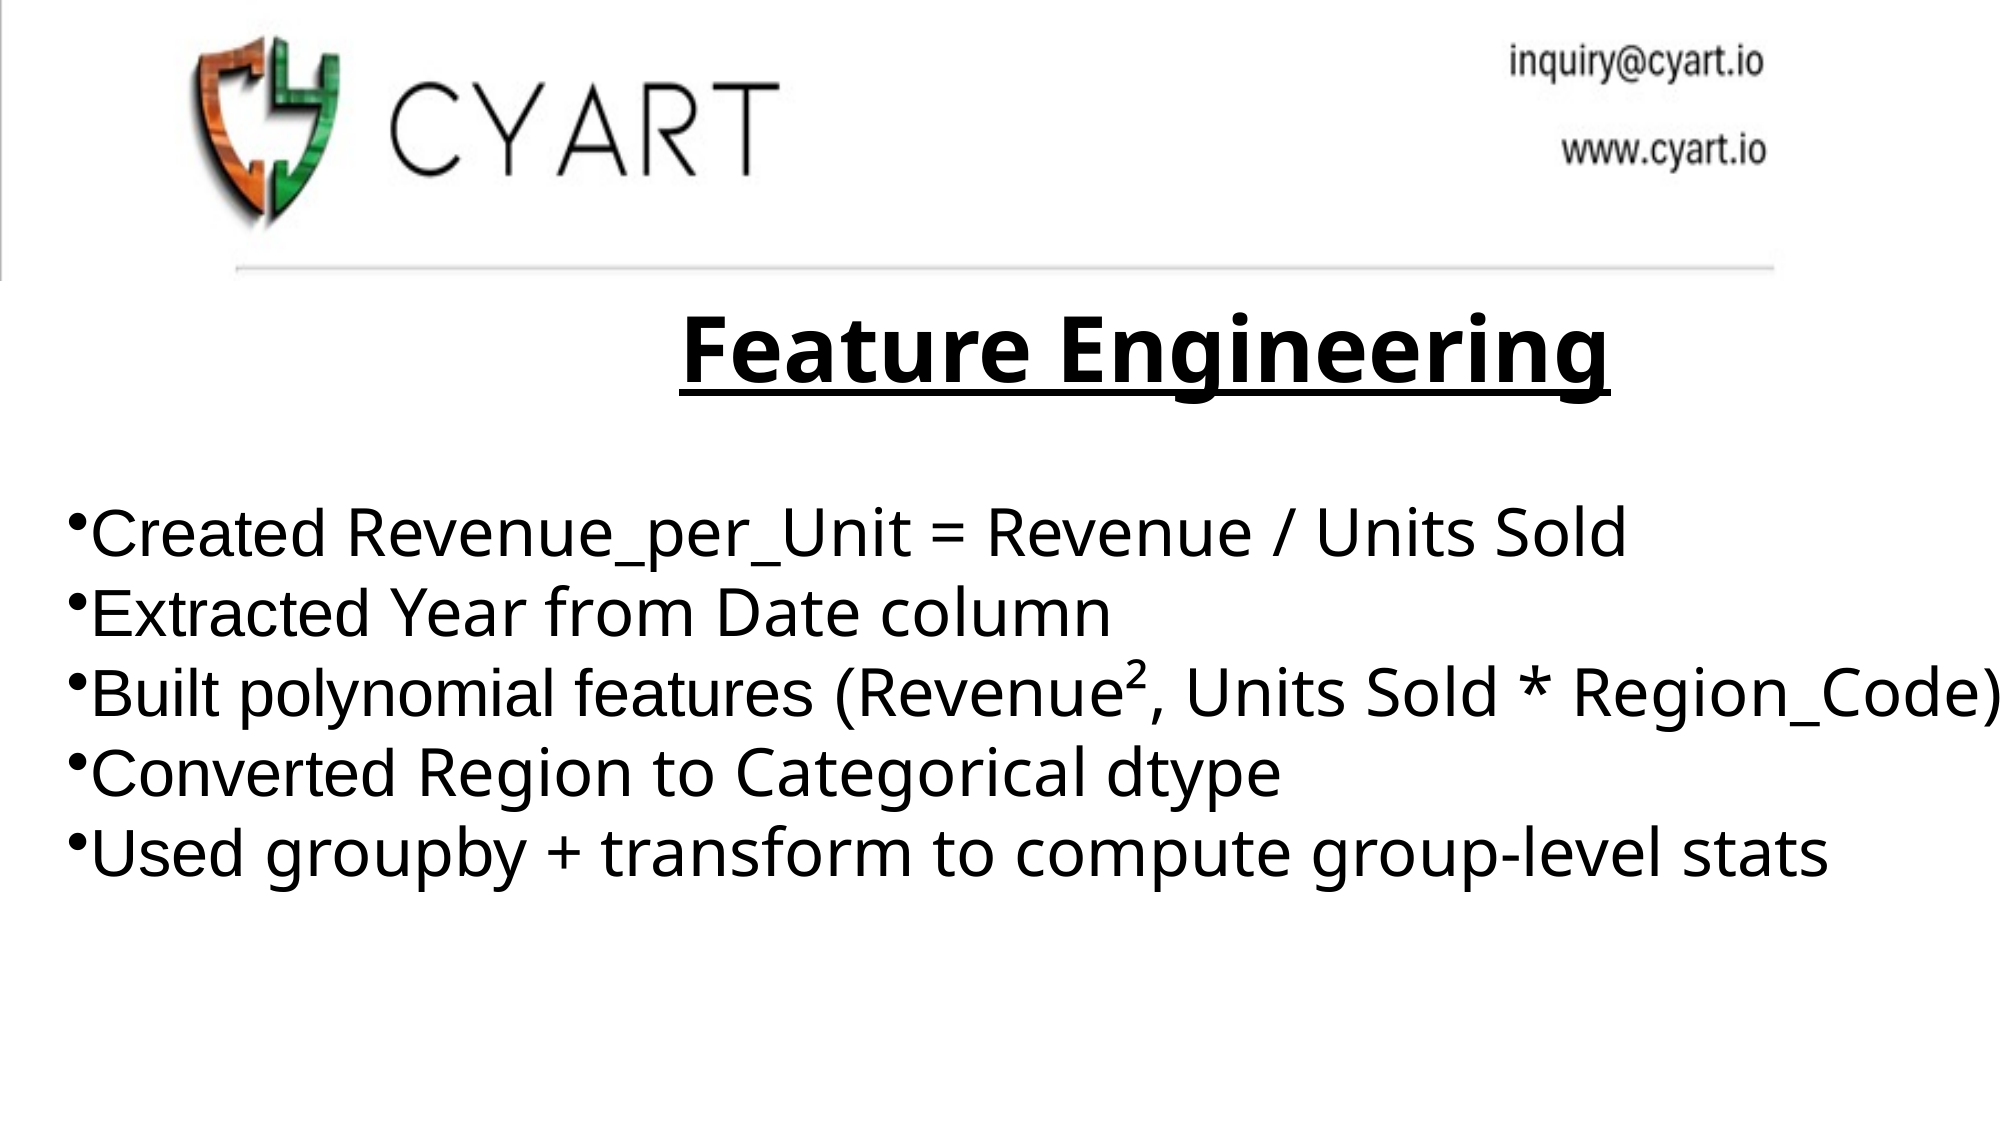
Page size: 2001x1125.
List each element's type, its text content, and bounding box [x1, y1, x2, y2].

picture [0, 0, 2000, 281]
text_box Feature Engineering [664, 283, 1892, 402]
text_box Created Revenue_per_Unit = Revenue / Units Sold Extracted Year from Date column Built polynomial features (Revenue², Units Sold * Region_Code) Converted Region to Categorical dtype Used groupby + transform to compute group-level stats [51, 402, 2000, 977]
